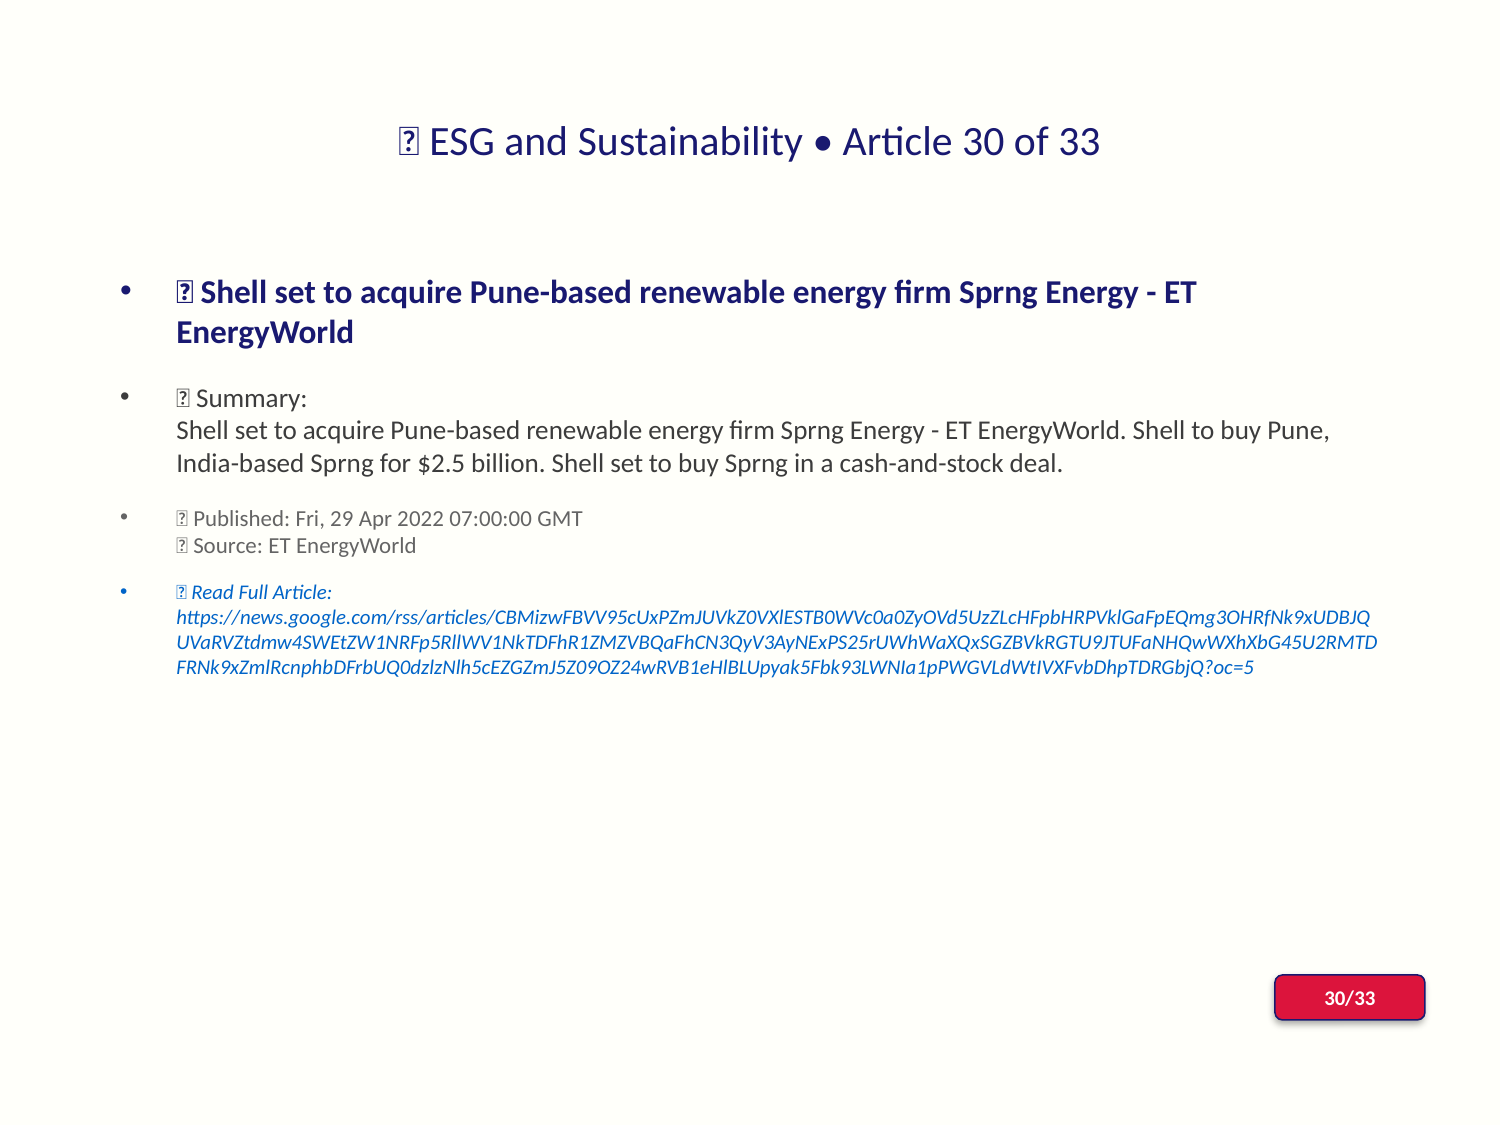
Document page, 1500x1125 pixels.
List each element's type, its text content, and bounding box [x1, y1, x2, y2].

text_box 30/33 [1274, 974, 1426, 1021]
list 📌 Shell set to acquire Pune-based renewable energy firm Sprng Energy - ET EnergyWorld 📝 Summary: Shell set to acquire Pune-based renewable energy firm Sprng Energy - ET EnergyWorld. Shell to buy Pune, India-based Sprng for $2.5 billion. Shell set to buy Sprng in a cash-and-stock deal. 📅 Published: Fri, 29 Apr 2022 07:00:00 GMT 📰 Source: ET EnergyWorld 🔗 Read Full Article: https://news.google.com/rss/articles/CBMizwFBVV95cUxPZmJUVkZ0VXlESTB0WVc0a0ZyOVd5UzZLcHFpbHRPVklGaFpEQmg3OHRfNk9xUDBJQUVaRVZtdmw4SWEtZW1NRFp5RllWV1NkTDFhR1ZMZVBQaFhCN3QyV3AyNExPS25rUWhWaXQxSGZBVkRGTU9JTUFaNHQwWXhXbG45U2RMTDFRNk9xZmlRcnphbDFrbUQ0dzlzNlh5cEZGZmJ5Z09OZ24wRVB1eHlBLUpyak5Fbk93LWNIa1pPWGVLdWtIVXFvbDhpTDRGbjQ?oc=5 [75, 262, 1425, 1005]
title 📰 ESG and Sustainability • Article 30 of 33 [75, 45, 1425, 233]
